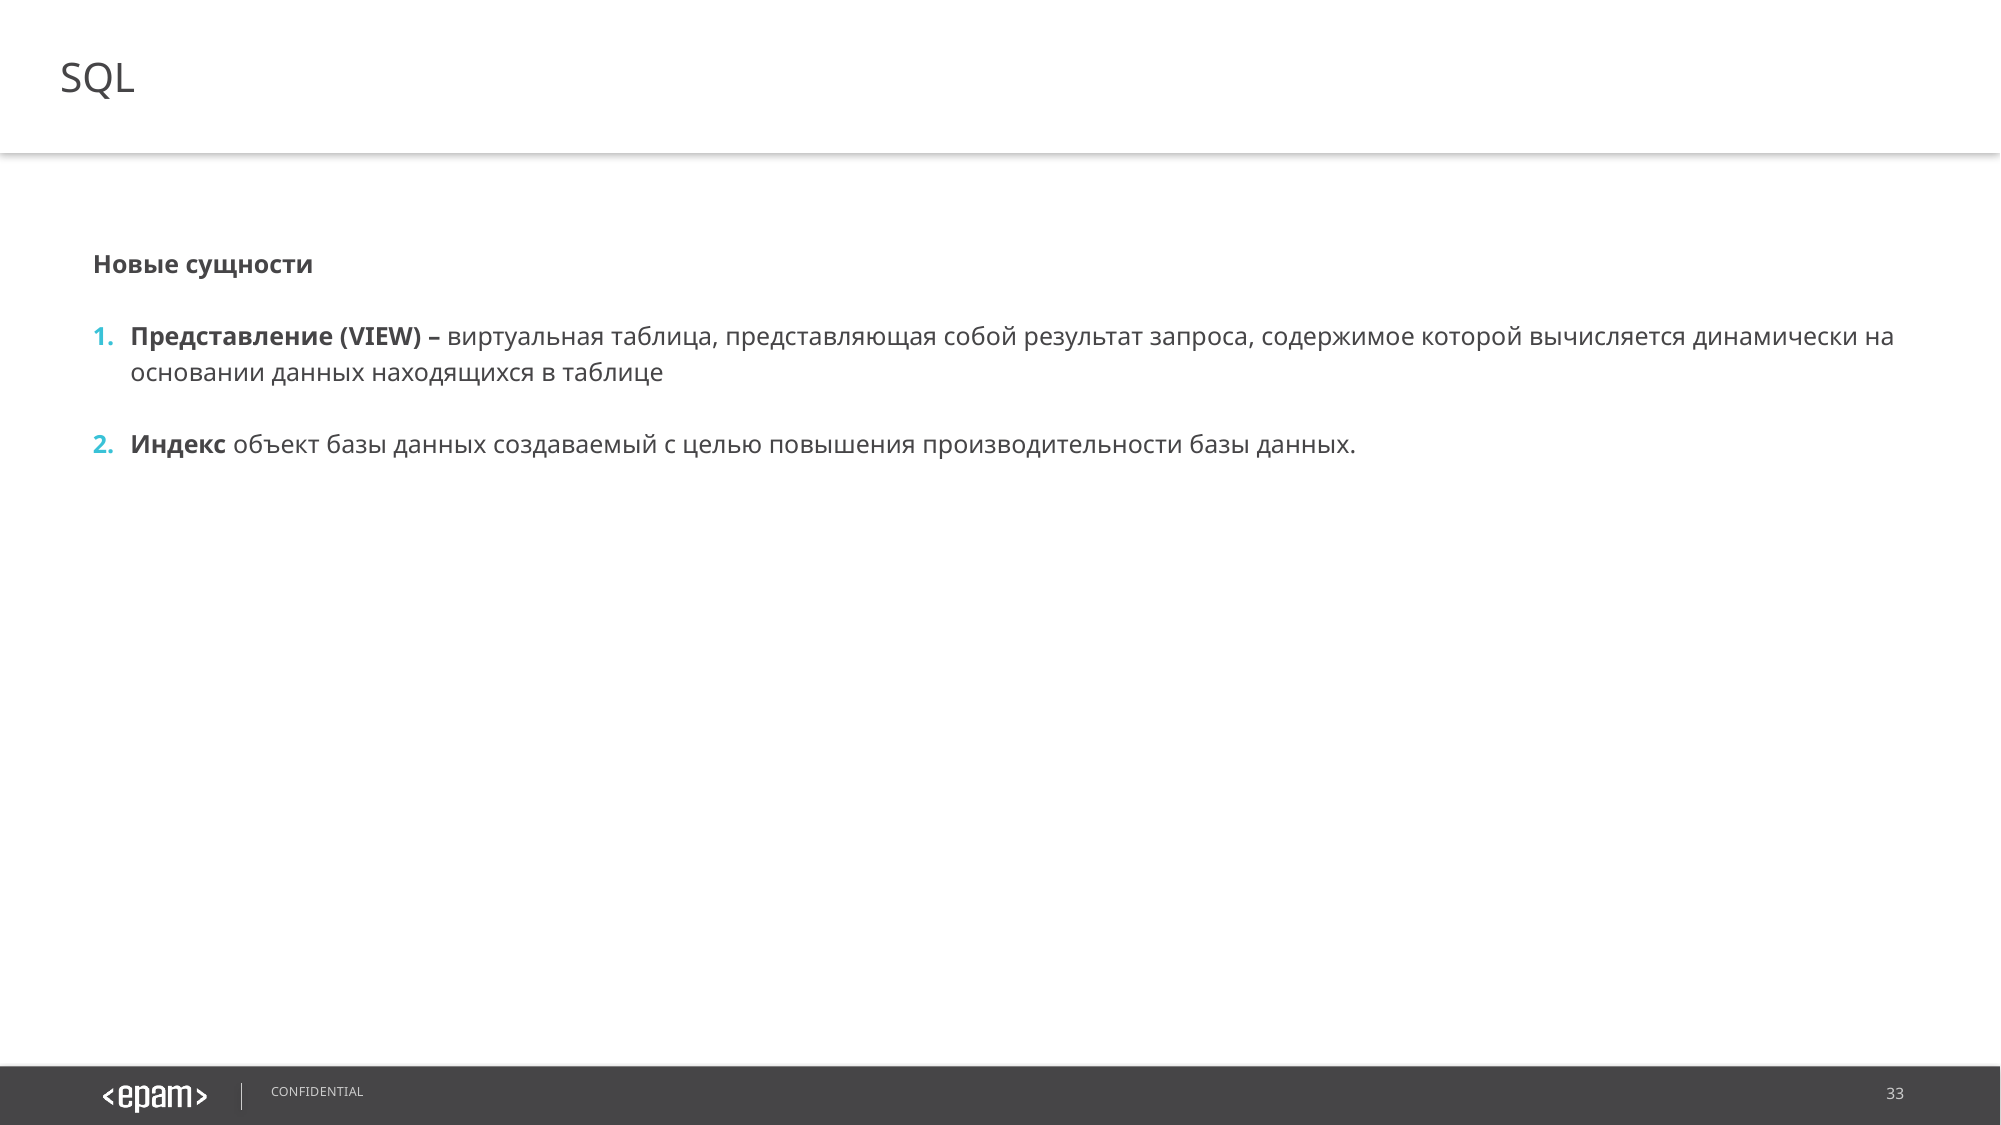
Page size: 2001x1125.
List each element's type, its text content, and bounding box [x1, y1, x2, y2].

picture [102, 1085, 207, 1113]
list Новые сущности Представление (VIEW) – виртуальная таблица, представляющая собой результат запроса, содержимое которой вычисляется динамически на основании данных находящихся в таблице Индекс объект базы данных создаваемый с целью повышения производительности базы данных. [78, 235, 1922, 986]
list SQL [0, 0, 2000, 153]
